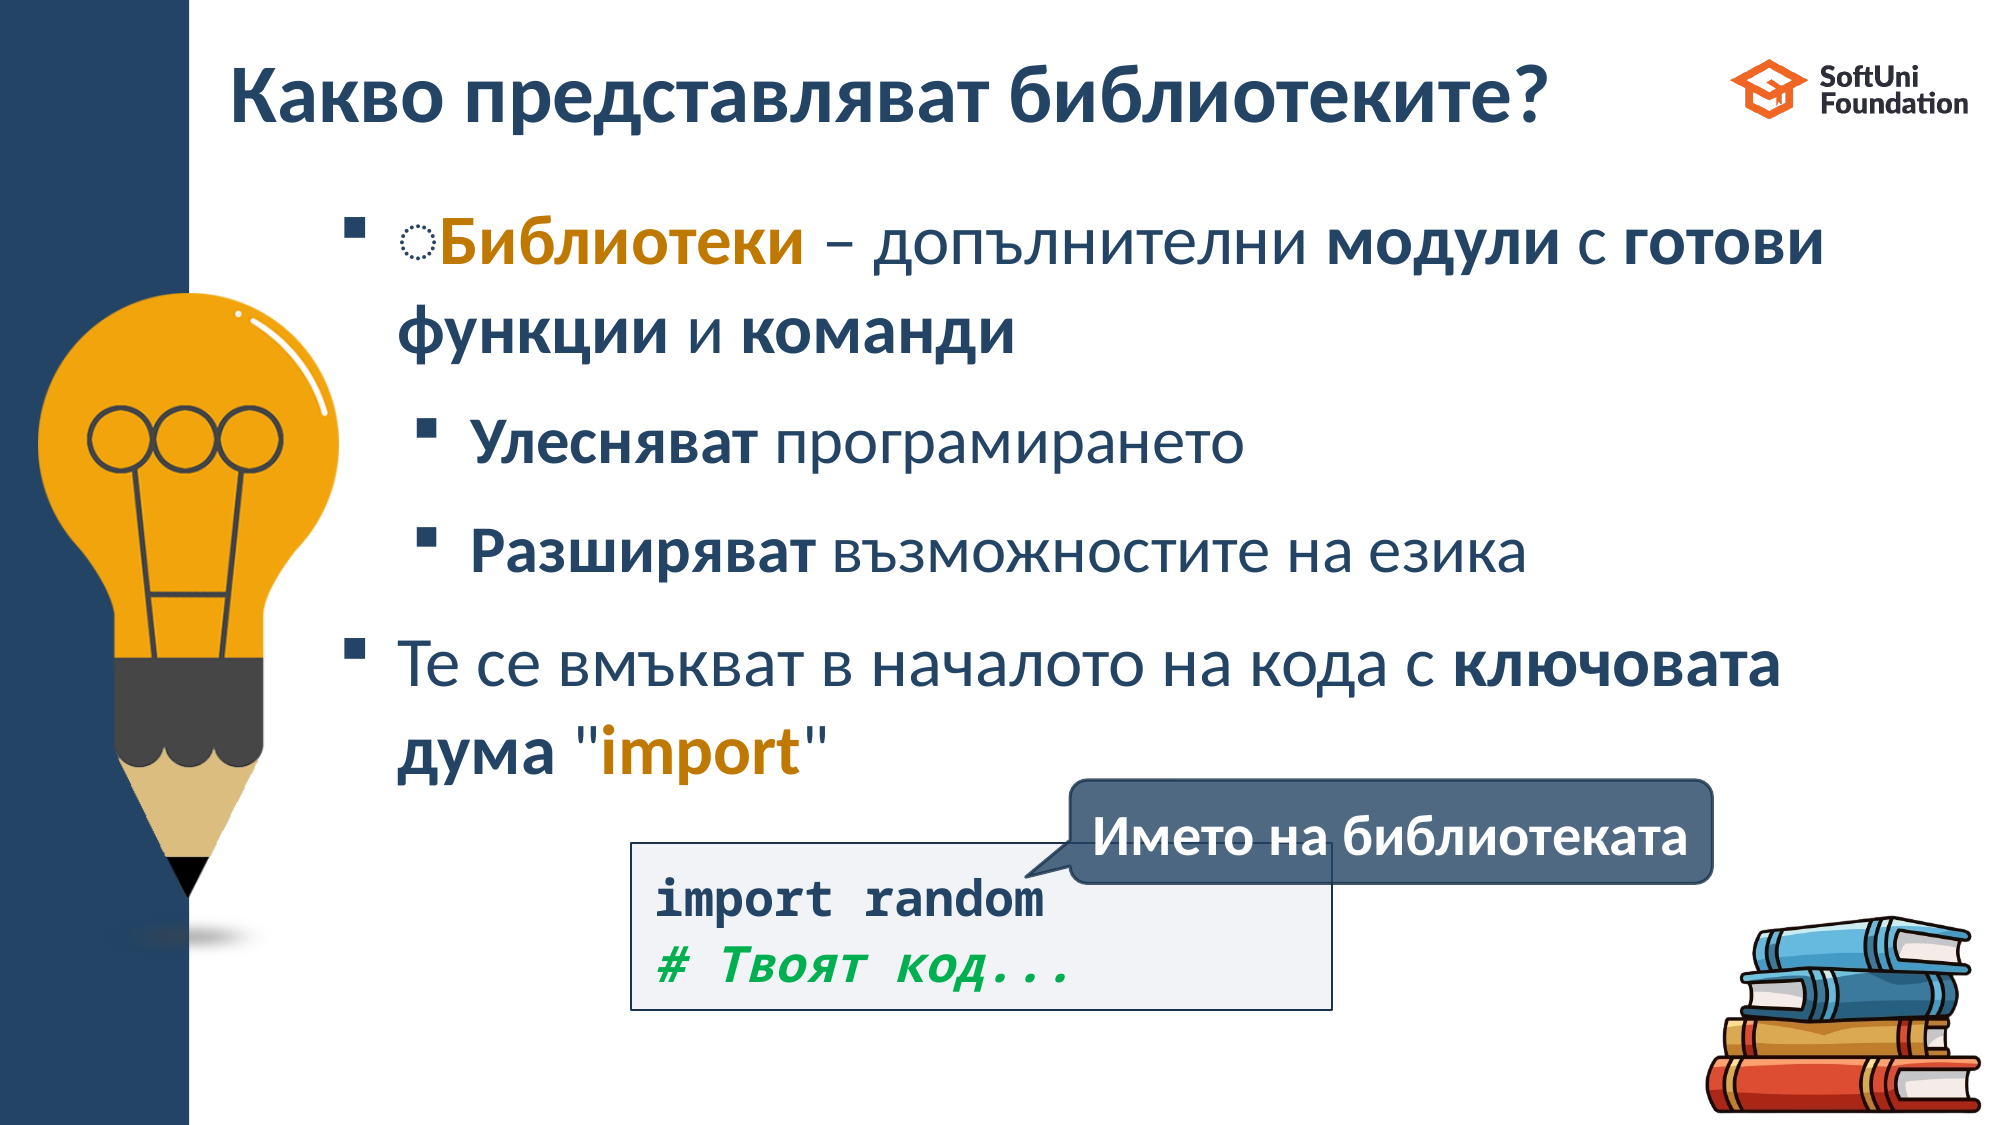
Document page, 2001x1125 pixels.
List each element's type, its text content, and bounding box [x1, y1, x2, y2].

text_box Името на библиотеката [1023, 777, 1715, 886]
text_box import random # Твоят код... [630, 842, 1333, 1011]
picture [1678, 850, 2000, 1125]
picture [1730, 59, 1968, 119]
list ͏Библиотеки – допълнителни модули с готови функции и команди Улесняват програмирането Разширяват възможностите на езика Те се вмъкват в началото на кода с ключовата дума "import" [320, 183, 1871, 1094]
title Какво представляват библиотеките? [212, 16, 1717, 162]
picture [38, 293, 320, 961]
